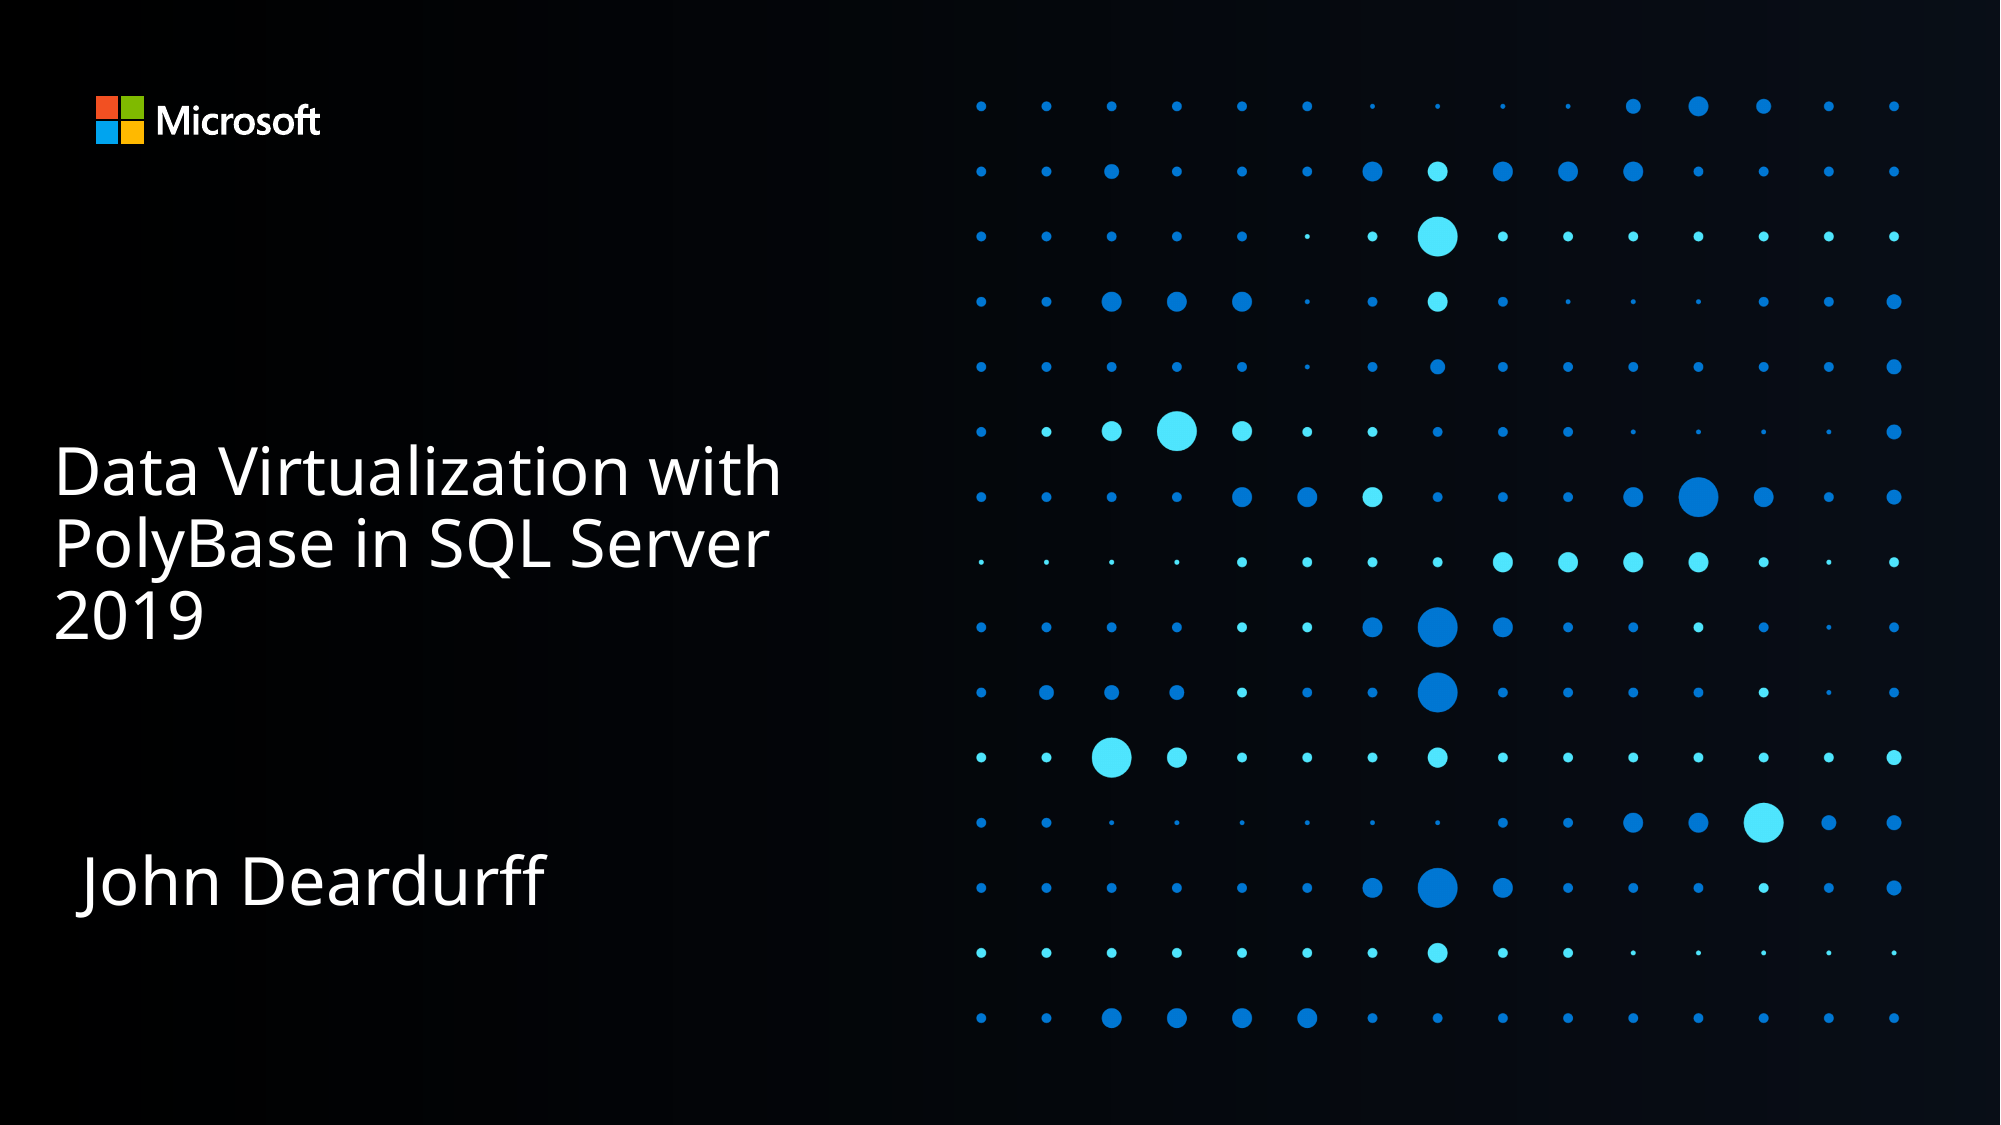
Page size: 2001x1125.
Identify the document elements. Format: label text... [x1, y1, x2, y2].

text_box John Deardurff [81, 848, 935, 1001]
title Data Virtualization with PolyBase in SQL Server 2019 [53, 515, 907, 734]
picture [936, 61, 1939, 1063]
